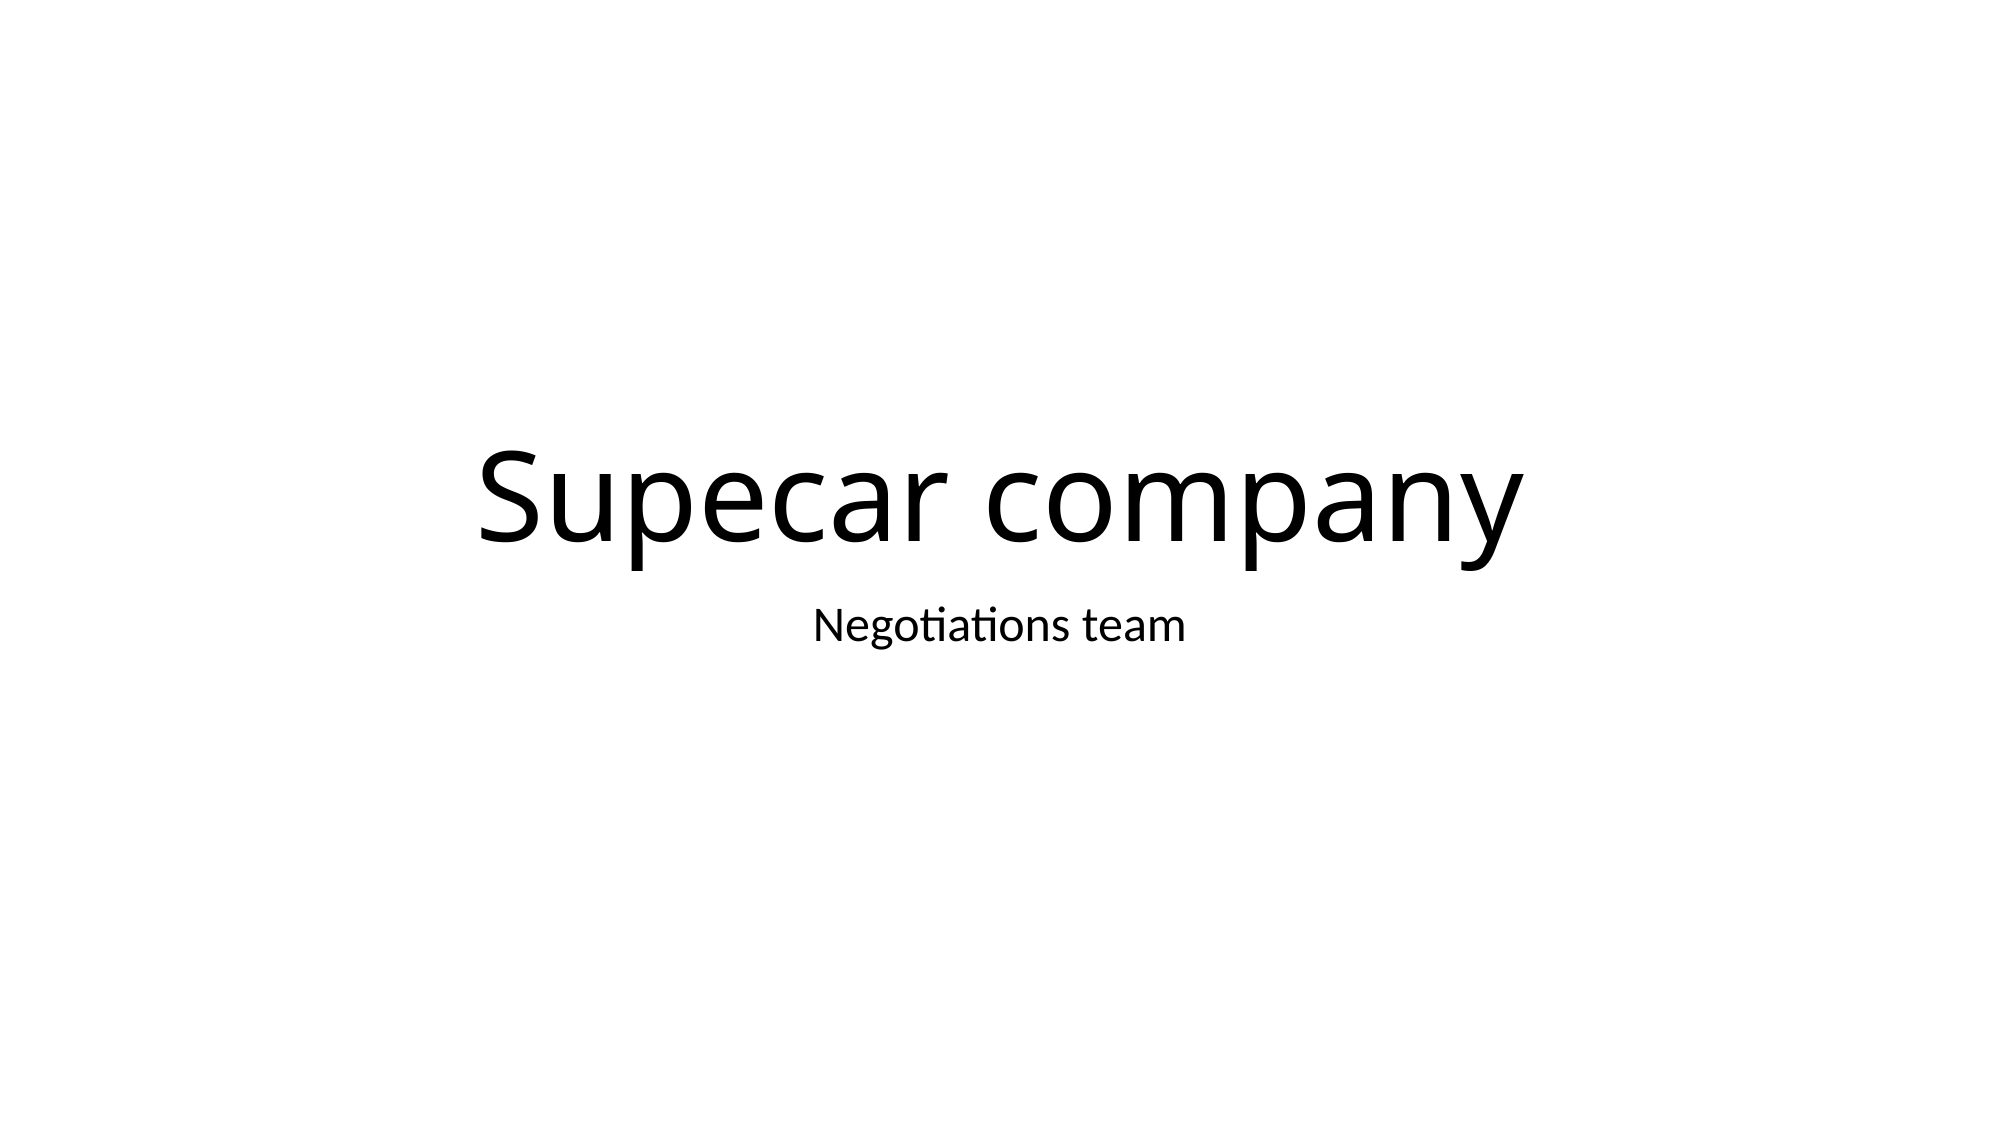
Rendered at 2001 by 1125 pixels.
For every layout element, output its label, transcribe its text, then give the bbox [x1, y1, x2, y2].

subtitle Negotiations team [249, 590, 1750, 863]
title Supecar company [249, 184, 1750, 576]
